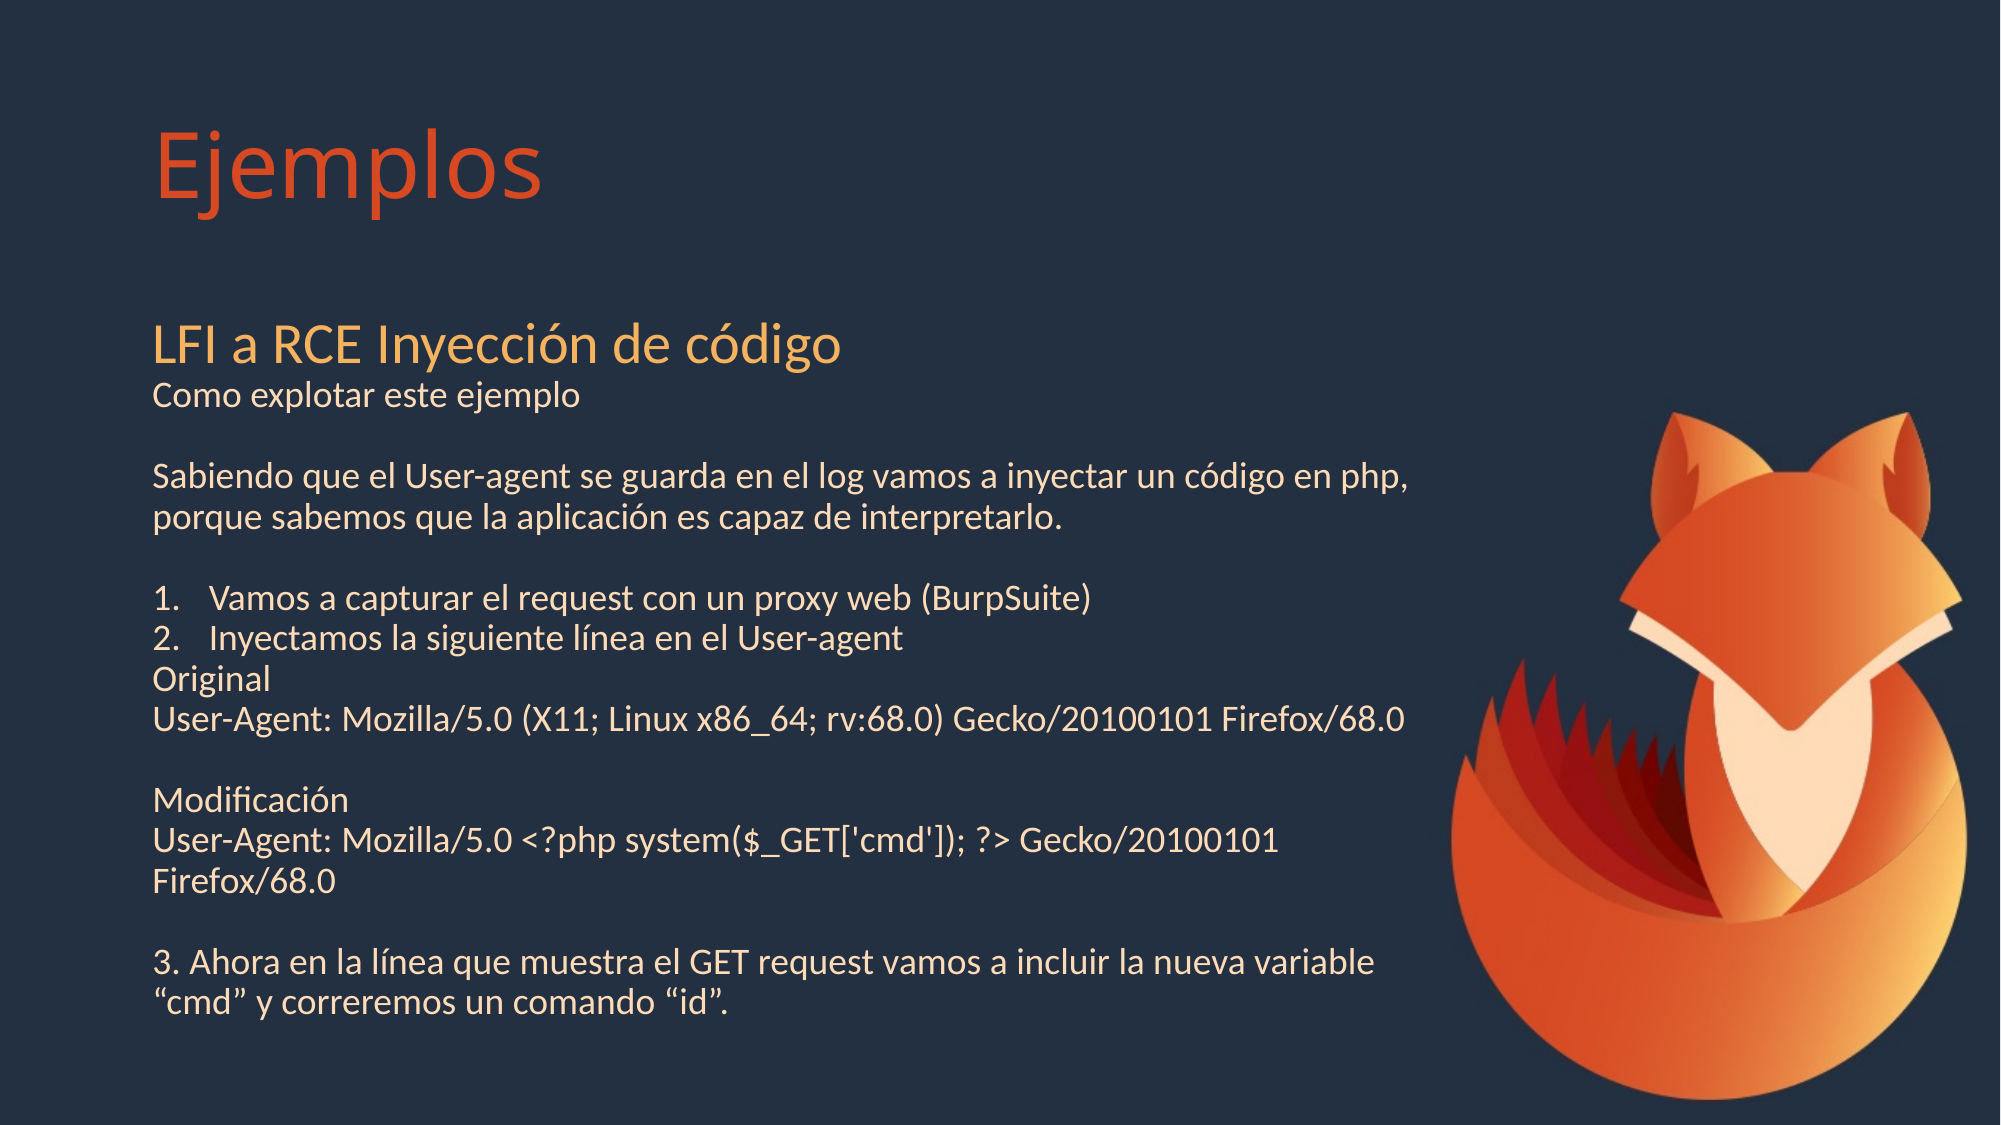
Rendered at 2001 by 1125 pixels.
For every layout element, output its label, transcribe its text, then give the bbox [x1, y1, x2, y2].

title Ejemplos [137, 59, 1863, 278]
picture [0, 0, 2001, 1125]
list LFI a RCE Inyección de código Como explotar este ejemplo Sabiendo que el User-agent se guarda en el log vamos a inyectar un código en php, porque sabemos que la aplicación es capaz de interpretarlo. Vamos a capturar el request con un proxy web (BurpSuite) Inyectamos la siguiente línea en el User-agent Original User-Agent: Mozilla/5.0 (X11; Linux x86_64; rv:68.0) Gecko/20100101 Firefox/68.0 Modificación User-Agent: Mozilla/5.0 <?php system($_GET['cmd']); ?> Gecko/20100101 Firefox/68.0 3. Ahora en la línea que muestra el GET request vamos a incluir la nueva variable “cmd” y correremos un comando “id”. [137, 305, 1483, 1125]
